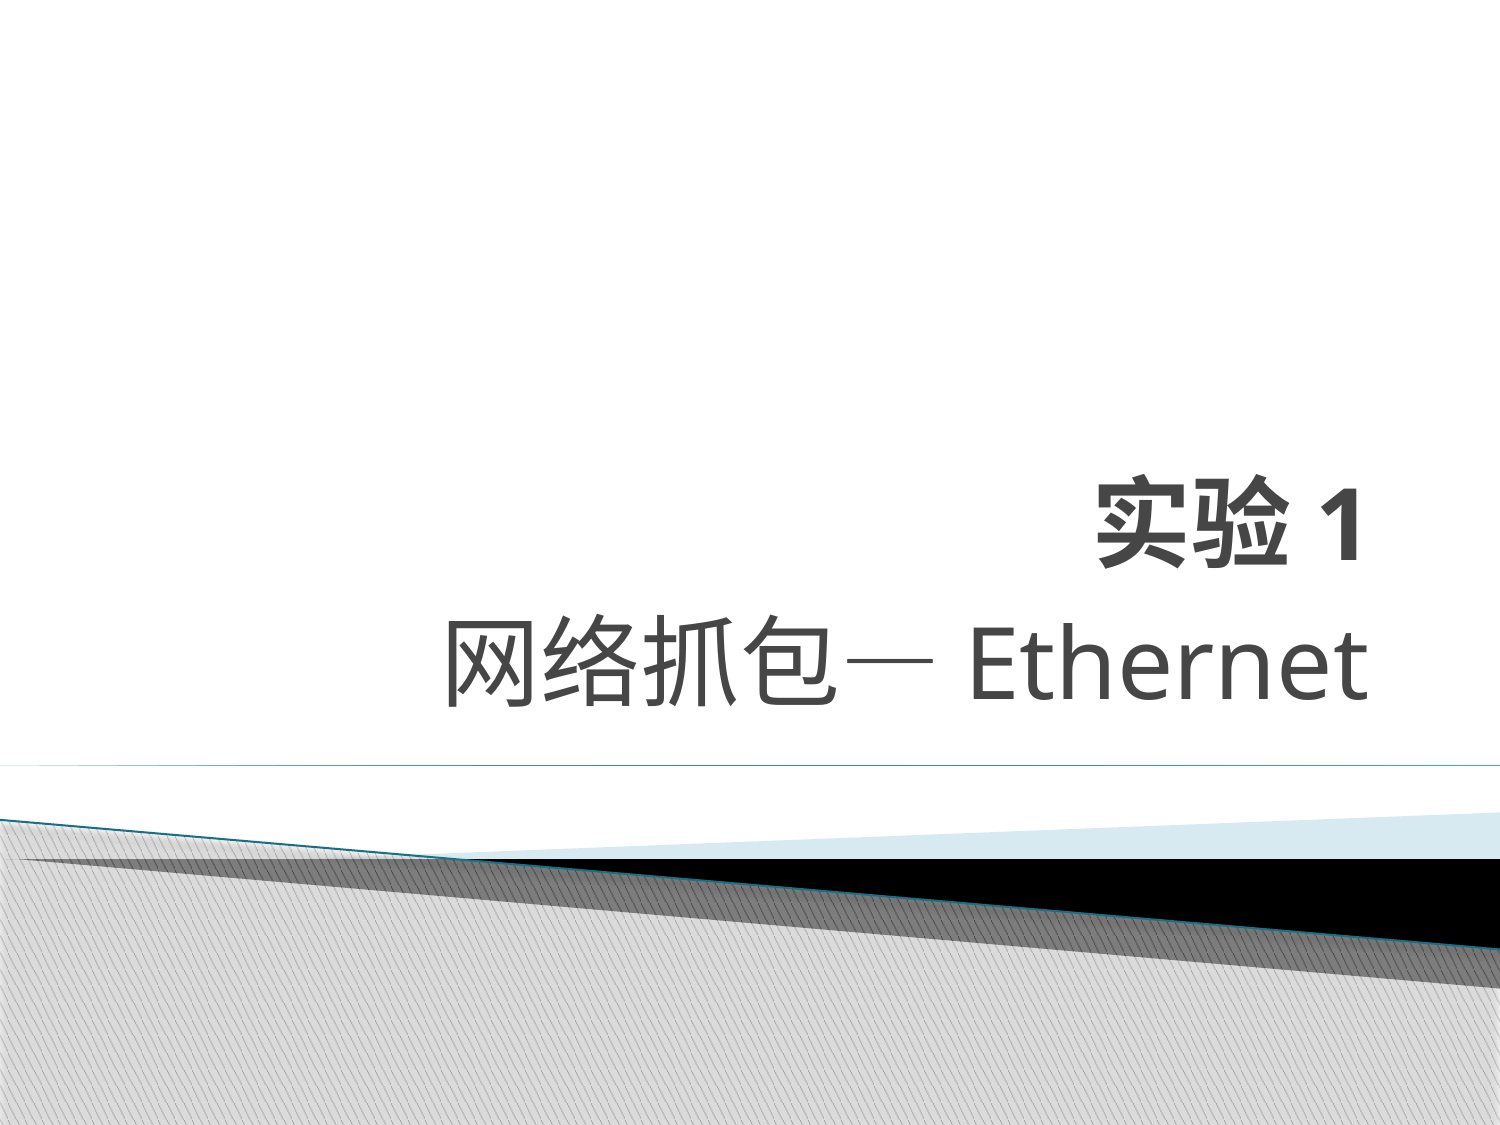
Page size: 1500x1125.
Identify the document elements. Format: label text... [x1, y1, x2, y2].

picture [5, 859, 1500, 989]
title 实验1 [112, 287, 1388, 588]
subtitle 网络抓包—Ethernet [112, 592, 1388, 790]
